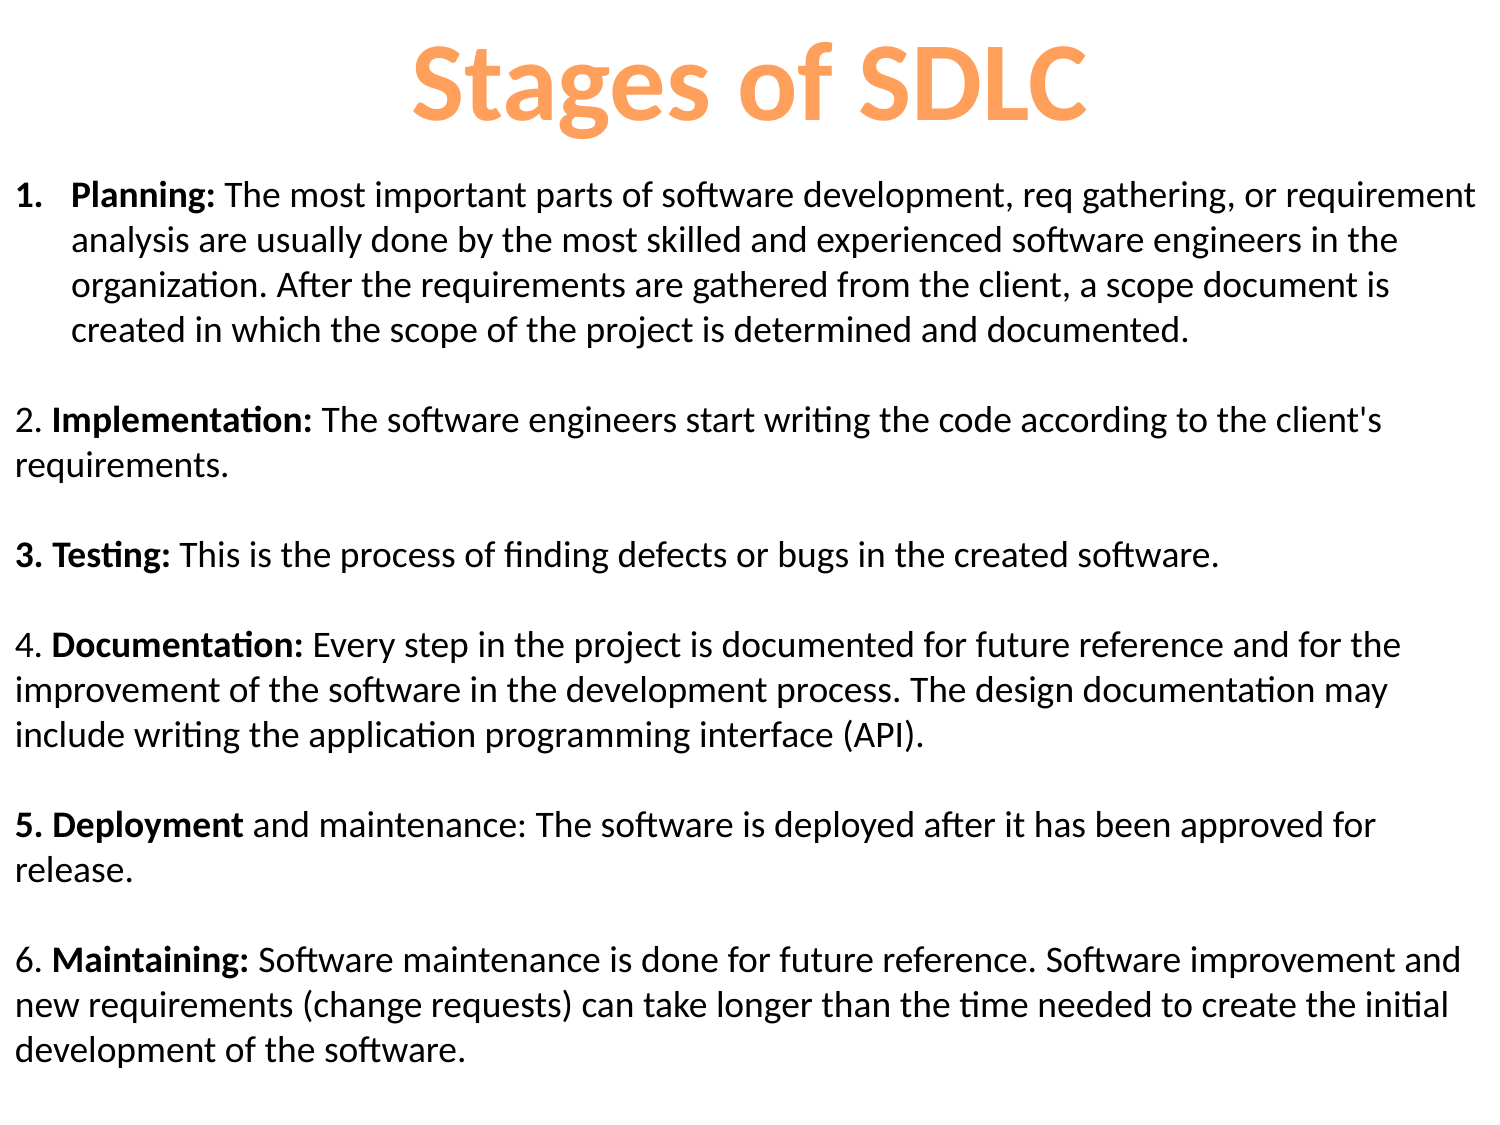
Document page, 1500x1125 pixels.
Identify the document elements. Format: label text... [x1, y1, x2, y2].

text_box Stages of SDLC [395, 0, 1104, 150]
text_box Planning: The most important parts of software development, req gathering, or requirement analysis are usually done by the most skilled and experienced software engineers in the organization. After the requirements are gathered from the client, a scope document is created in which the scope of the project is determined and documented. 2. Implementation: The software engineers start writing the code according to the client's requirements. 3. Testing: This is the process of finding defects or bugs in the created software. 4. Documentation: Every step in the project is documented for future reference and for the improvement of the software in the development process. The design documentation may include writing the application programming interface (API). 5. Deployment and maintenance: The software is deployed after it has been approved for release. 6. Maintaining: Software maintenance is done for future reference. Software improvement and new requirements (change requests) can take longer than the time needed to create the initial development of the software. [0, 162, 1500, 1123]
